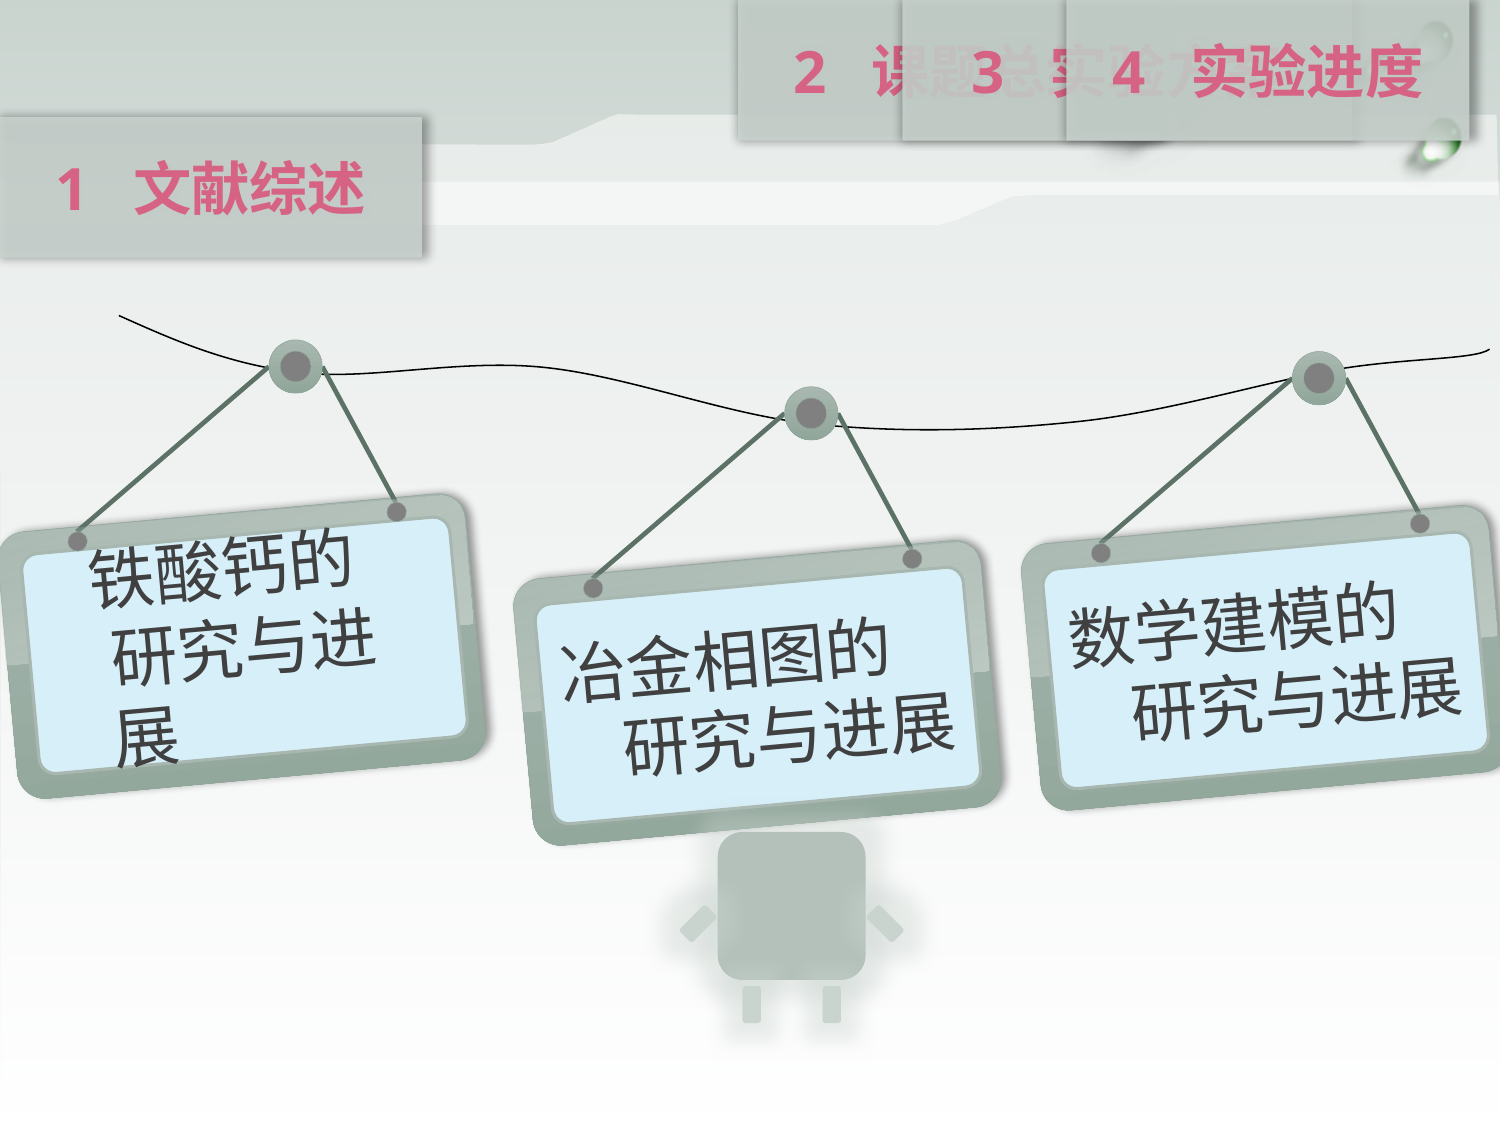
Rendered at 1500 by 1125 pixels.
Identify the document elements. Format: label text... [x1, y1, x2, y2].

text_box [0, 339, 477, 781]
picture [1055, 0, 1500, 306]
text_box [515, 386, 993, 827]
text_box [679, 831, 895, 1024]
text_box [738, 0, 1470, 141]
text_box [118, 314, 1485, 429]
text_box 1 文献综述 [0, 115, 424, 260]
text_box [1023, 351, 1500, 792]
